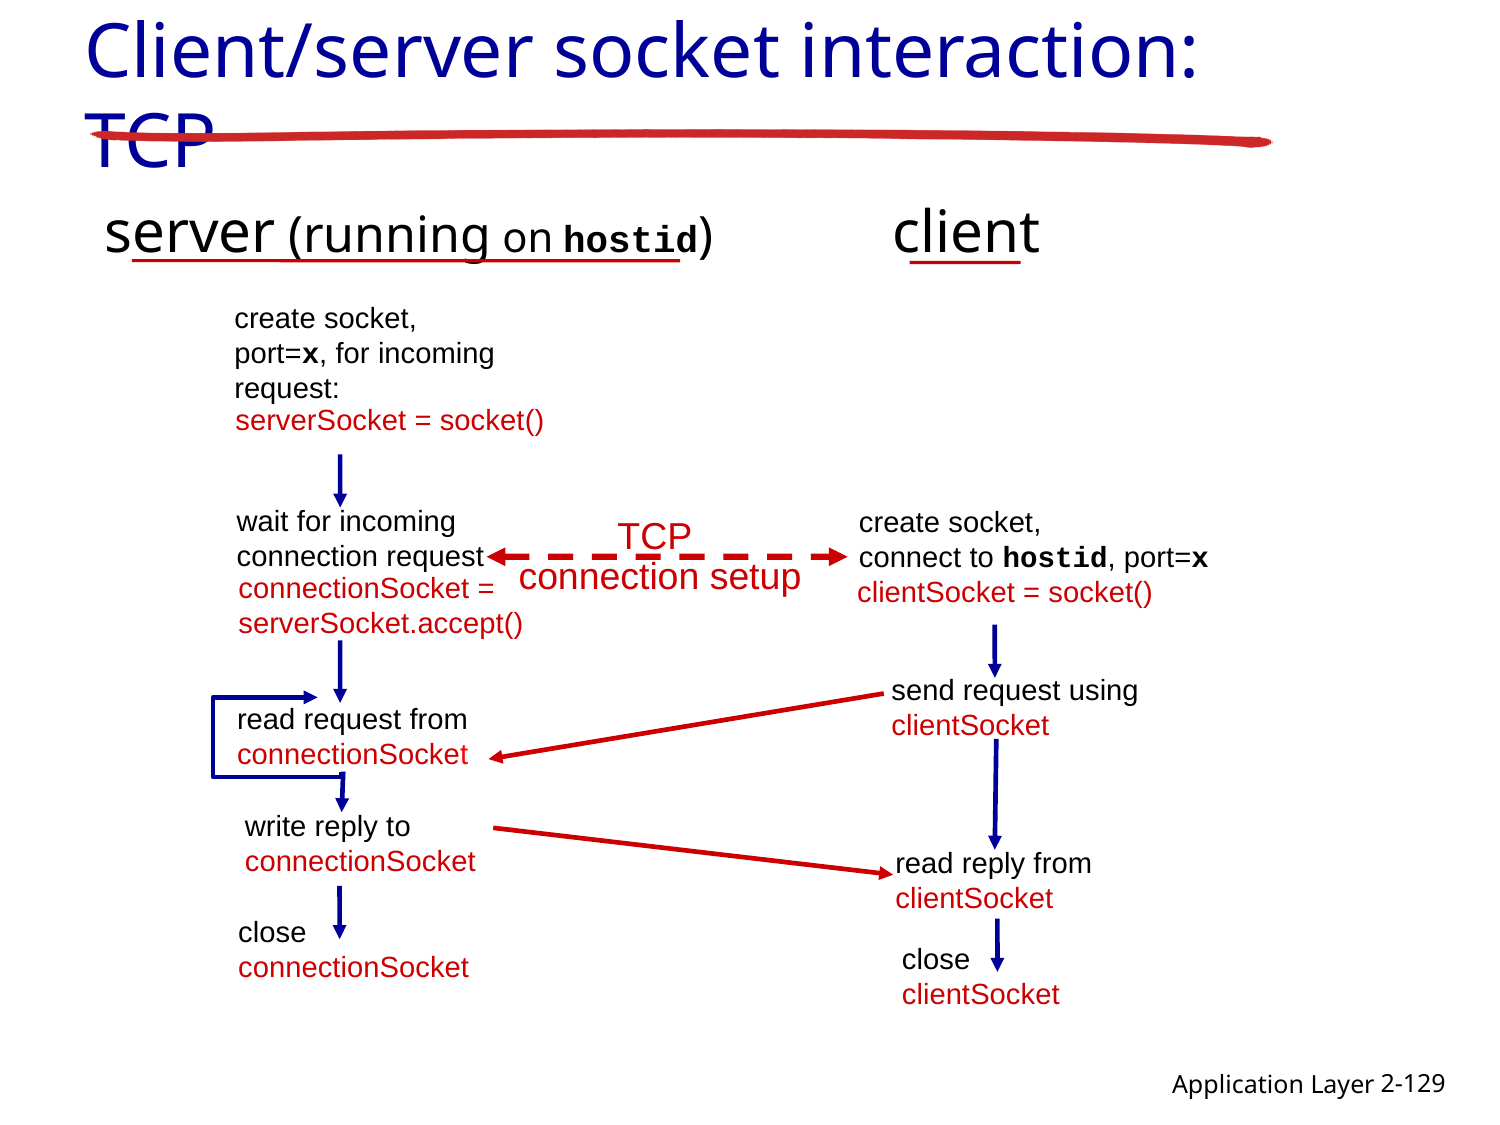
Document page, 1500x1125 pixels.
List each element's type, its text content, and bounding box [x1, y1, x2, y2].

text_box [486, 508, 848, 606]
slide_number 2-129 [1365, 1059, 1477, 1106]
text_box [219, 291, 607, 508]
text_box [842, 495, 1230, 616]
text_box server (running on hostid) [89, 187, 728, 272]
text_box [220, 640, 894, 695]
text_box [212, 697, 1109, 1019]
title Client/server socket interaction: TCP [69, 14, 1345, 171]
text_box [488, 624, 1156, 850]
text_box client [877, 186, 1056, 272]
footer Application Layer [914, 1060, 1391, 1109]
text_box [222, 515, 540, 639]
picture [85, 124, 1286, 154]
